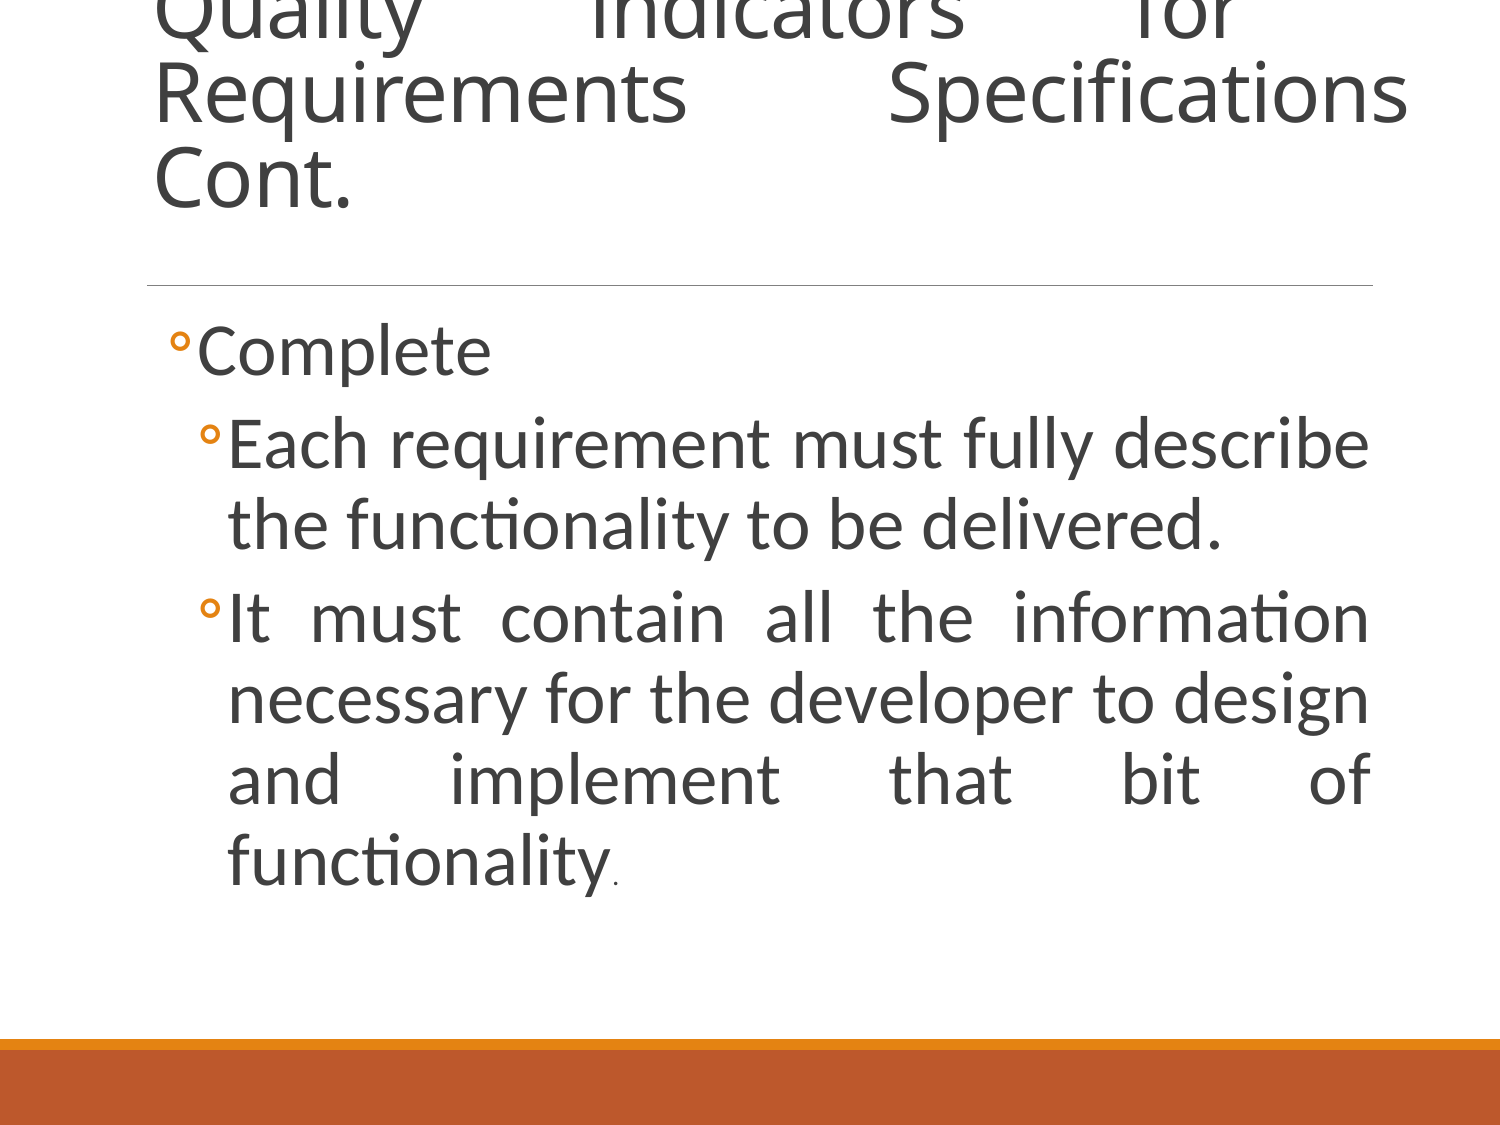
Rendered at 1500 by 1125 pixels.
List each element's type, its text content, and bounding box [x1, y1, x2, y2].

list Complete Each requirement must fully describe the functionality to be delivered. It must contain all the information necessary for the developer to design and implement that bit of functionality. [135, 302, 1373, 963]
title Quality indicators for Requirements Specifications Cont. [137, 45, 1425, 233]
